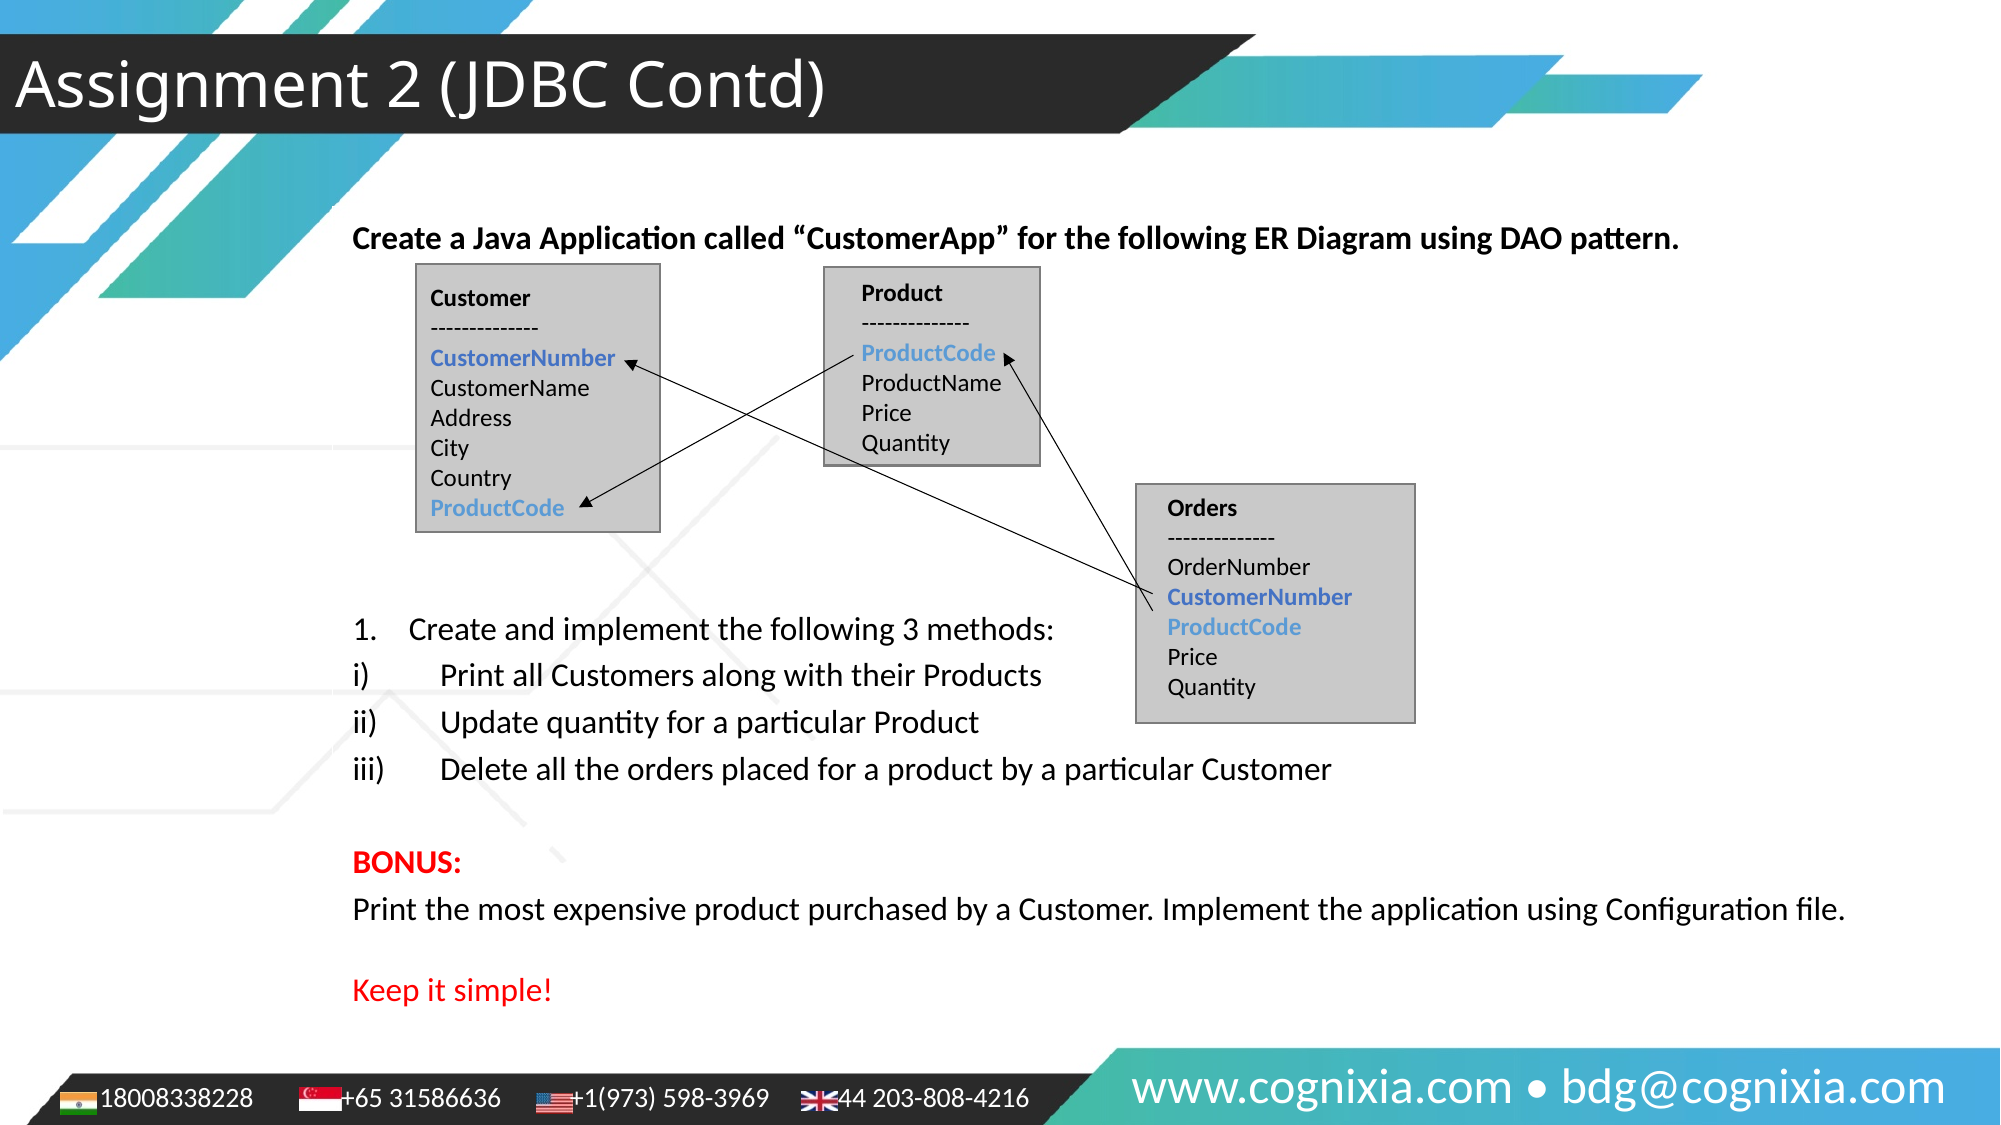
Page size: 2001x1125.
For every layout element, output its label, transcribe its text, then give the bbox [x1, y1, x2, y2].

text_box [415, 529, 623, 533]
text_box [415, 263, 661, 274]
text_box [823, 266, 1041, 355]
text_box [1003, 352, 1153, 613]
text_box Customer -------------- CustomerNumber CustomerName Address City Country ProductCode [415, 274, 670, 529]
text_box Product -------------- ProductCode ProductName Price Quantity [846, 269, 1061, 360]
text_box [578, 355, 854, 508]
text_box [1135, 613, 1152, 724]
text_box Orders -------------- OrderNumber CustomerNumber ProductCode Price Quantity [1152, 483, 1409, 738]
text_box Create a Java Application called “CustomerApp” for the following ER Diagram using DAO pattern. Create and implement the following 3 methods: Print all Customers along with their Products Update quantity for a particular Product Delete all the orders placed for a product by a particular Customer BONUS: Print the most expensive product purchased by a Customer. Implement the application using Configuration file. Keep it simple! [332, 206, 2000, 890]
title Assignment 2 (JDBC Contd) [0, 45, 1622, 130]
text_box [1409, 483, 1416, 724]
picture [0, 0, 2000, 1125]
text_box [623, 360, 1003, 594]
